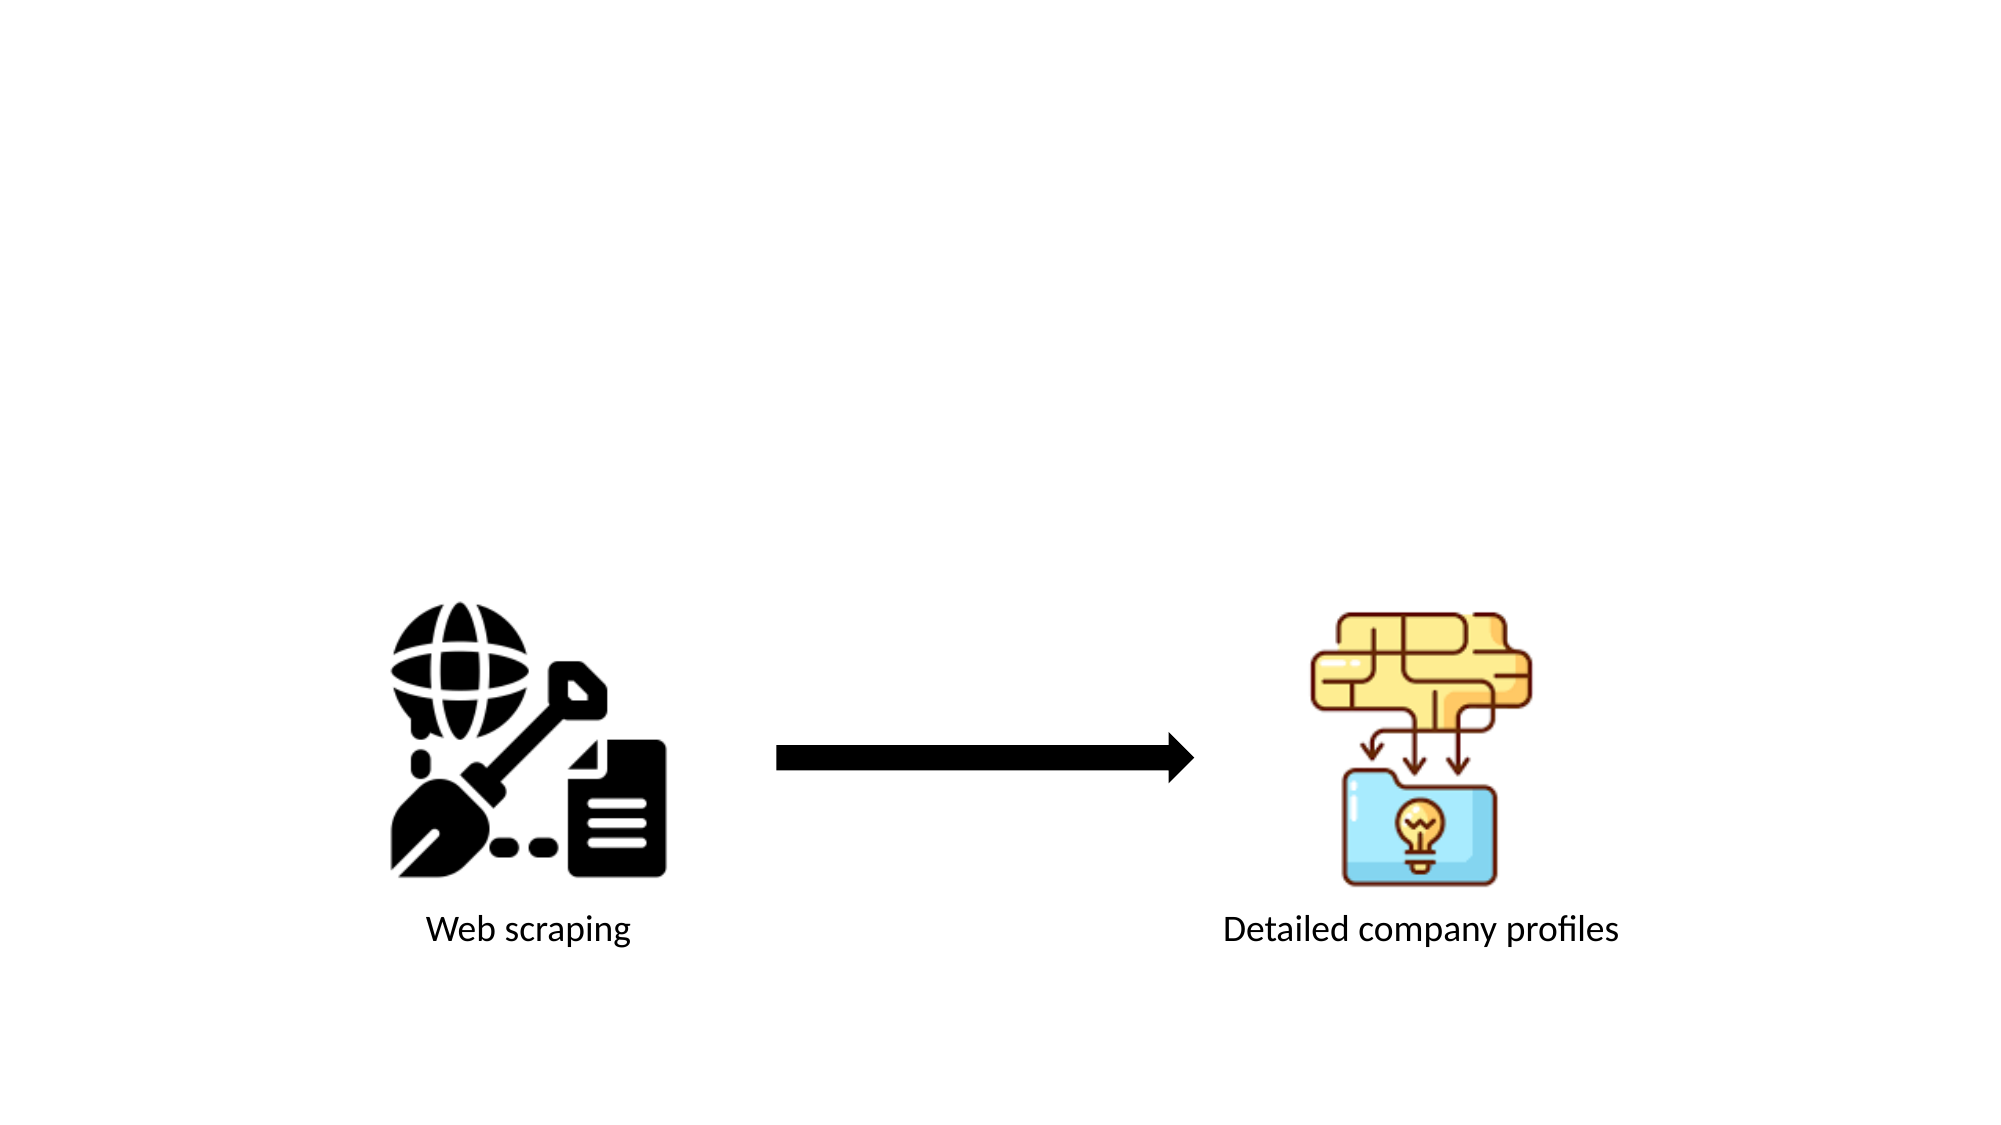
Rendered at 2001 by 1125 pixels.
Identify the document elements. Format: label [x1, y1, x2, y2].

text_box [227, 520, 1739, 1042]
